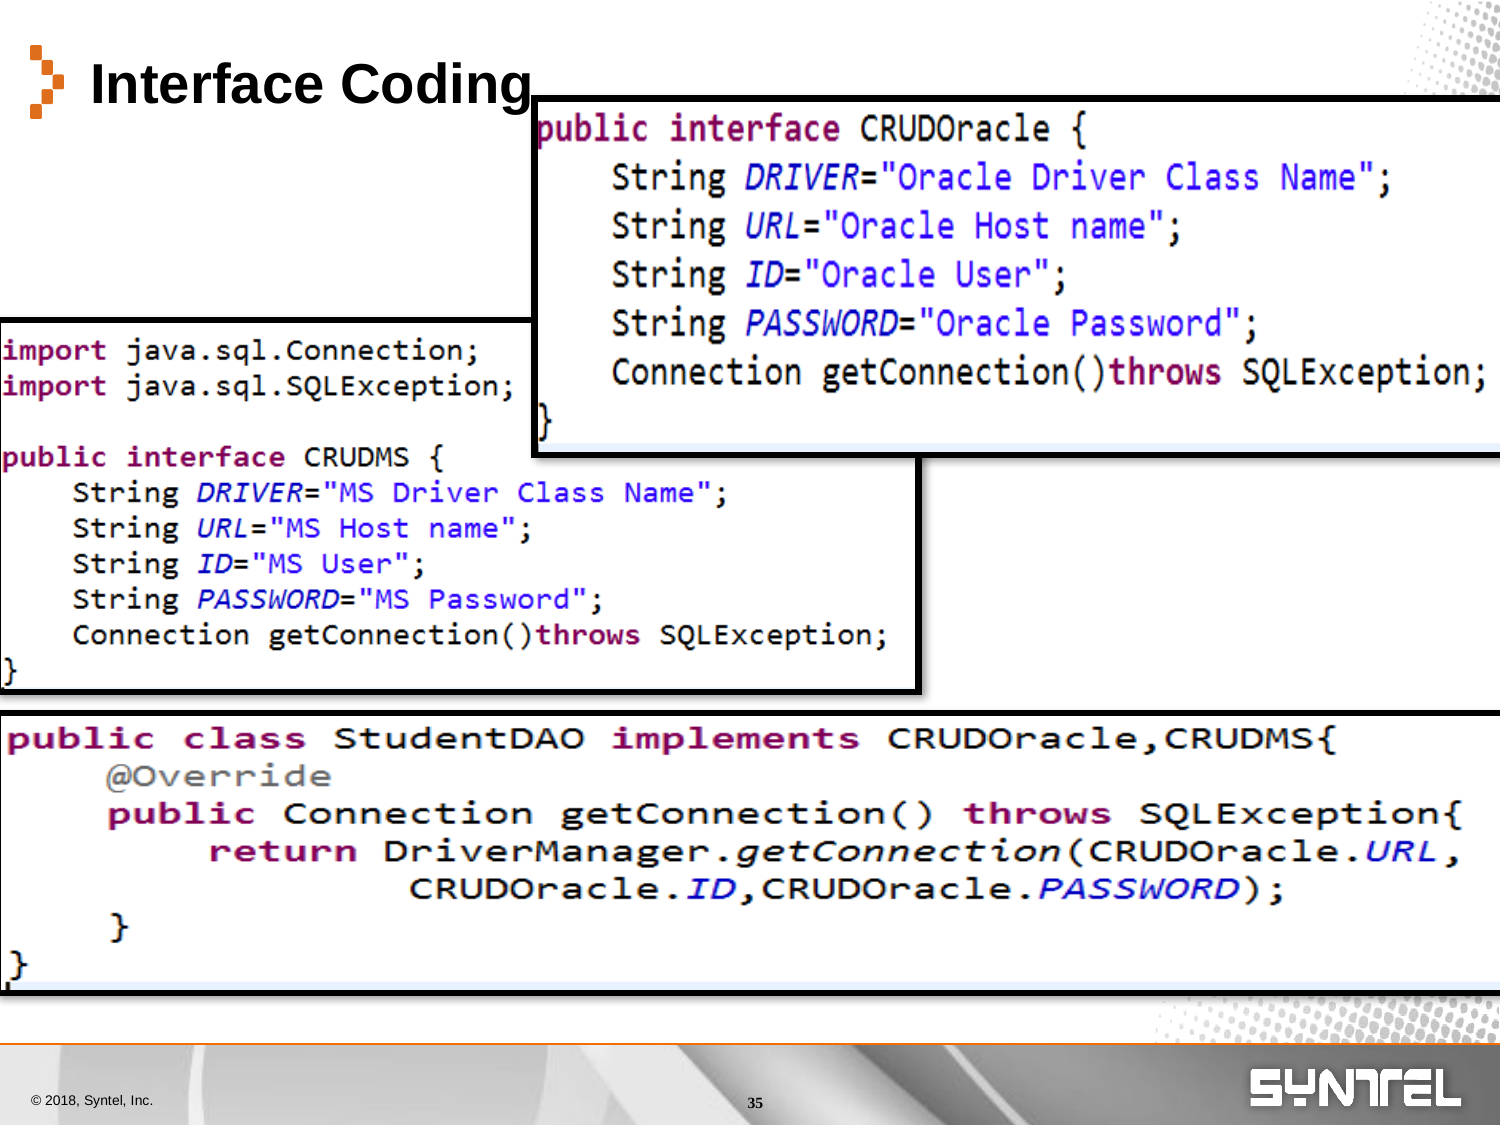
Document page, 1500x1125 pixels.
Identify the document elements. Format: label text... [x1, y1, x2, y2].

picture [0, 716, 1500, 991]
title Interface Coding [90, 28, 1462, 135]
picture [30, 45, 64, 119]
picture [0, 101, 1500, 690]
picture [1250, 1069, 1462, 1112]
